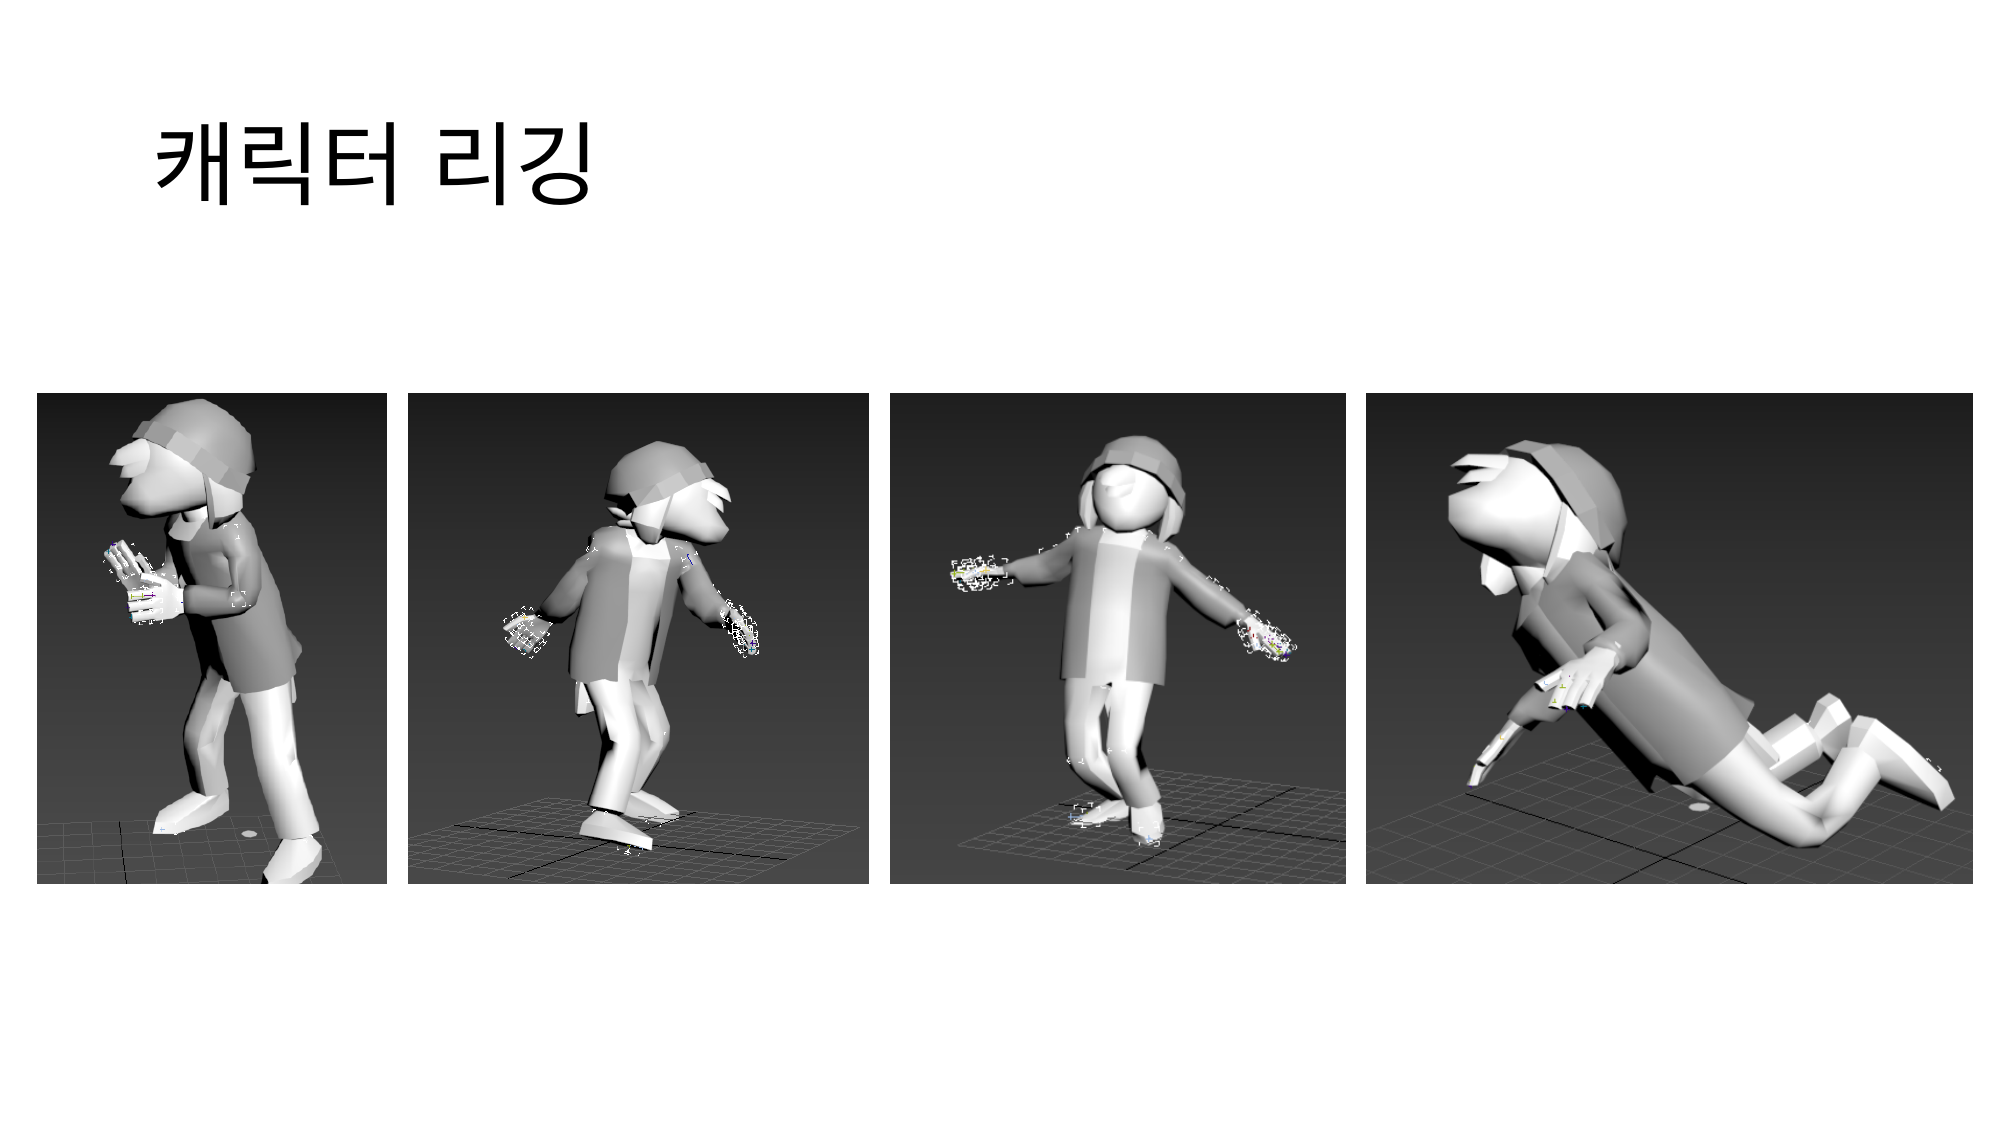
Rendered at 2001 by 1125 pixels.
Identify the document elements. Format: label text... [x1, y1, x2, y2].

picture [889, 393, 1346, 885]
picture [407, 393, 870, 885]
picture [1366, 393, 1974, 885]
picture [36, 393, 388, 885]
title 캐릭터 리깅 [137, 59, 1863, 278]
